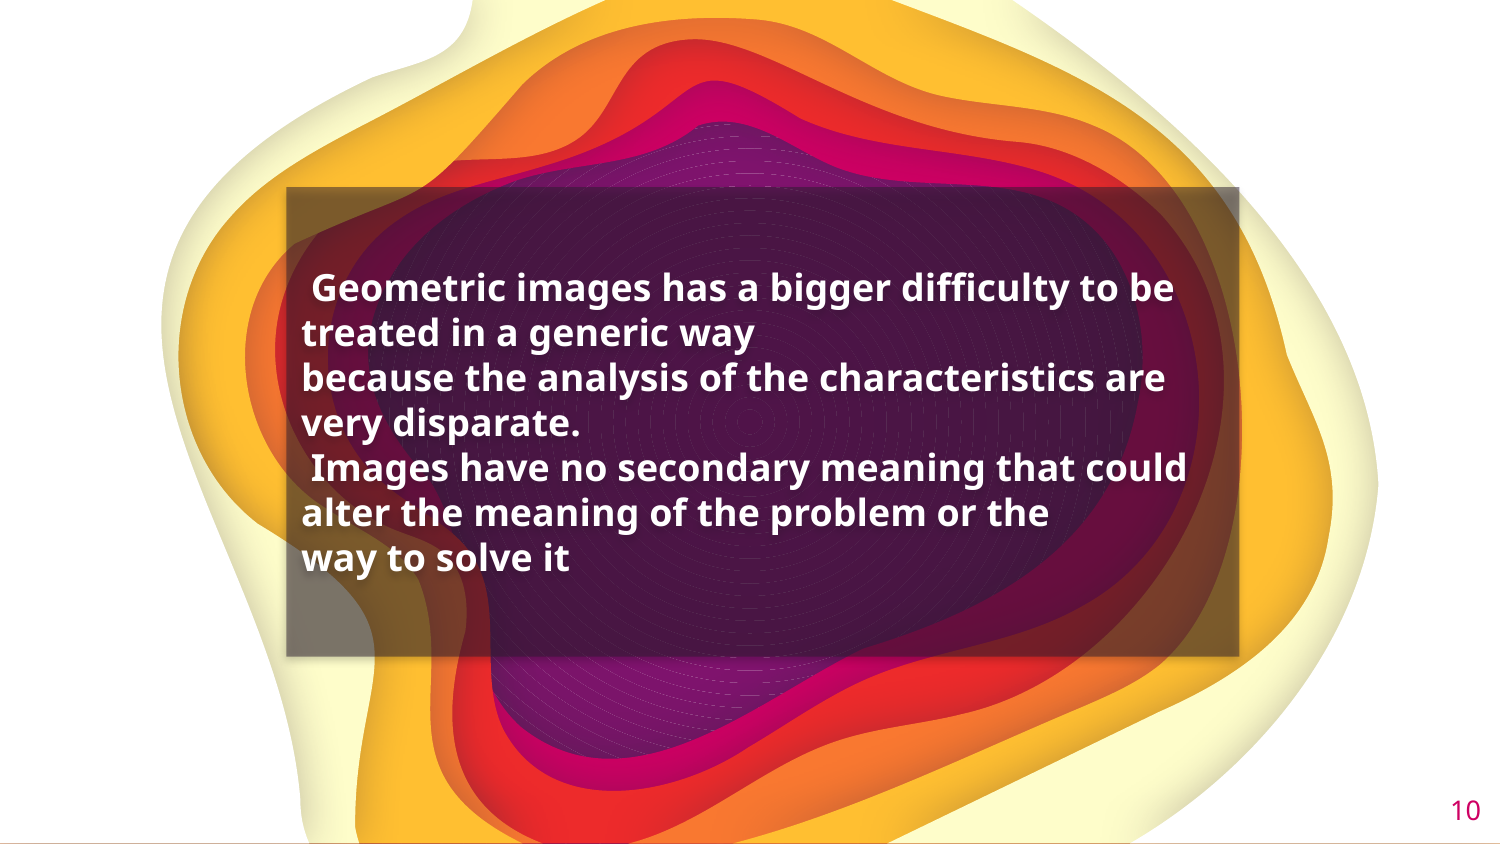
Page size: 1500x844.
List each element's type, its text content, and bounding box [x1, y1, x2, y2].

text_box Geometric images has a bigger difficulty to be treated in a generic way because the analysis of the characteristics are very disparate. Images have no secondary meaning that could alter the meaning of the problem or the way to solve it [286, 187, 1240, 657]
slide_number 10 [1391, 779, 1482, 844]
